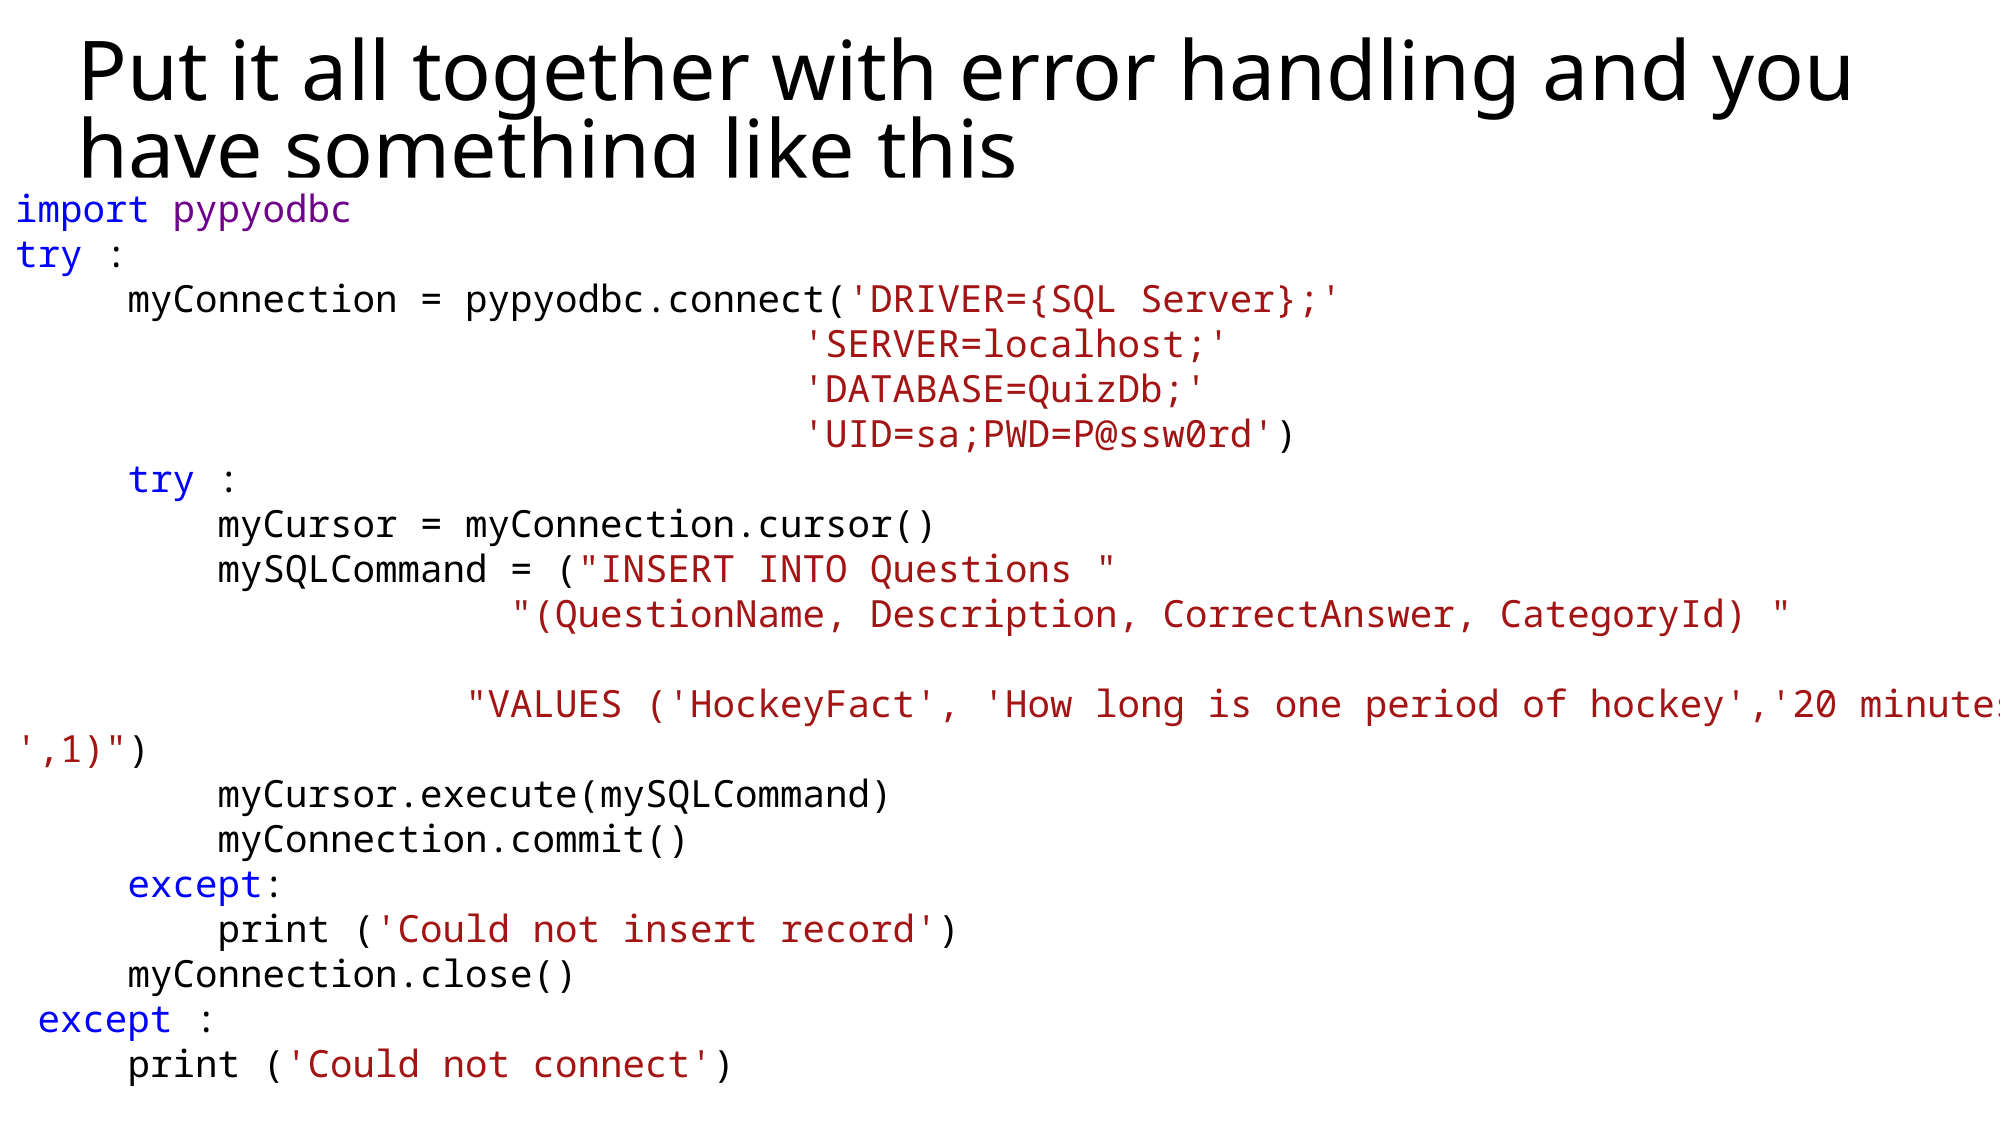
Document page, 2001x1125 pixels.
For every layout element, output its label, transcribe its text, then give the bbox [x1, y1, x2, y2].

title Put it all together with error handling and you have something like this [62, 29, 1953, 177]
list import pypyodbc try : myConnection = pypyodbc.connect('DRIVER={SQL Server};' 'SERVER=localhost;' 'DATABASE=QuizDb;' 'UID=sa;PWD=P@ssw0rd') try : myCursor = myConnection.cursor() mySQLCommand = ("INSERT INTO Questions " "(QuestionName, Description, CorrectAnswer, CategoryId) " "VALUES ('HockeyFact', 'How long is one period of hockey','20 minutes',1)") myCursor.execute(mySQLCommand) myConnection.commit() except: print ('Could not insert record') myConnection.close() except : print ('Could not connect') [0, 177, 2000, 1093]
